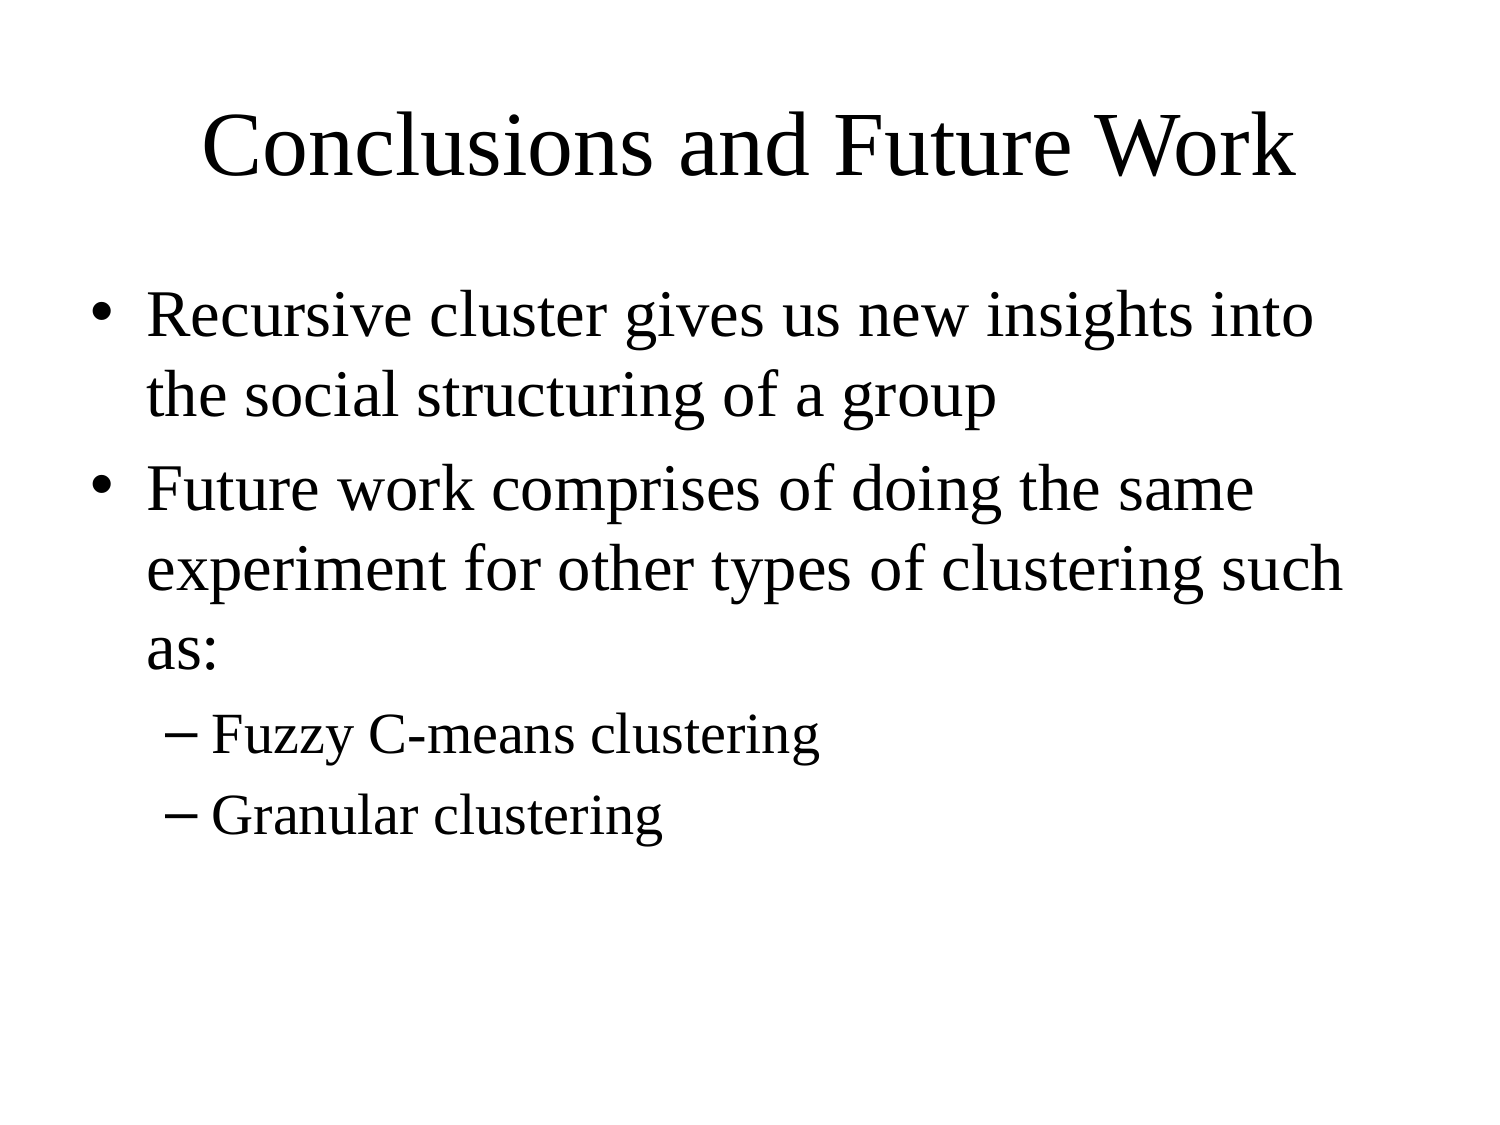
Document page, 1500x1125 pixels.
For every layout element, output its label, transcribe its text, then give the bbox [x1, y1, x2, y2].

title Conclusions and Future Work [75, 45, 1425, 233]
list Recursive cluster gives us new insights into the social structuring of a group Future work comprises of doing the same experiment for other types of clustering such as: Fuzzy C-means clustering Granular clustering [75, 262, 1425, 1005]
